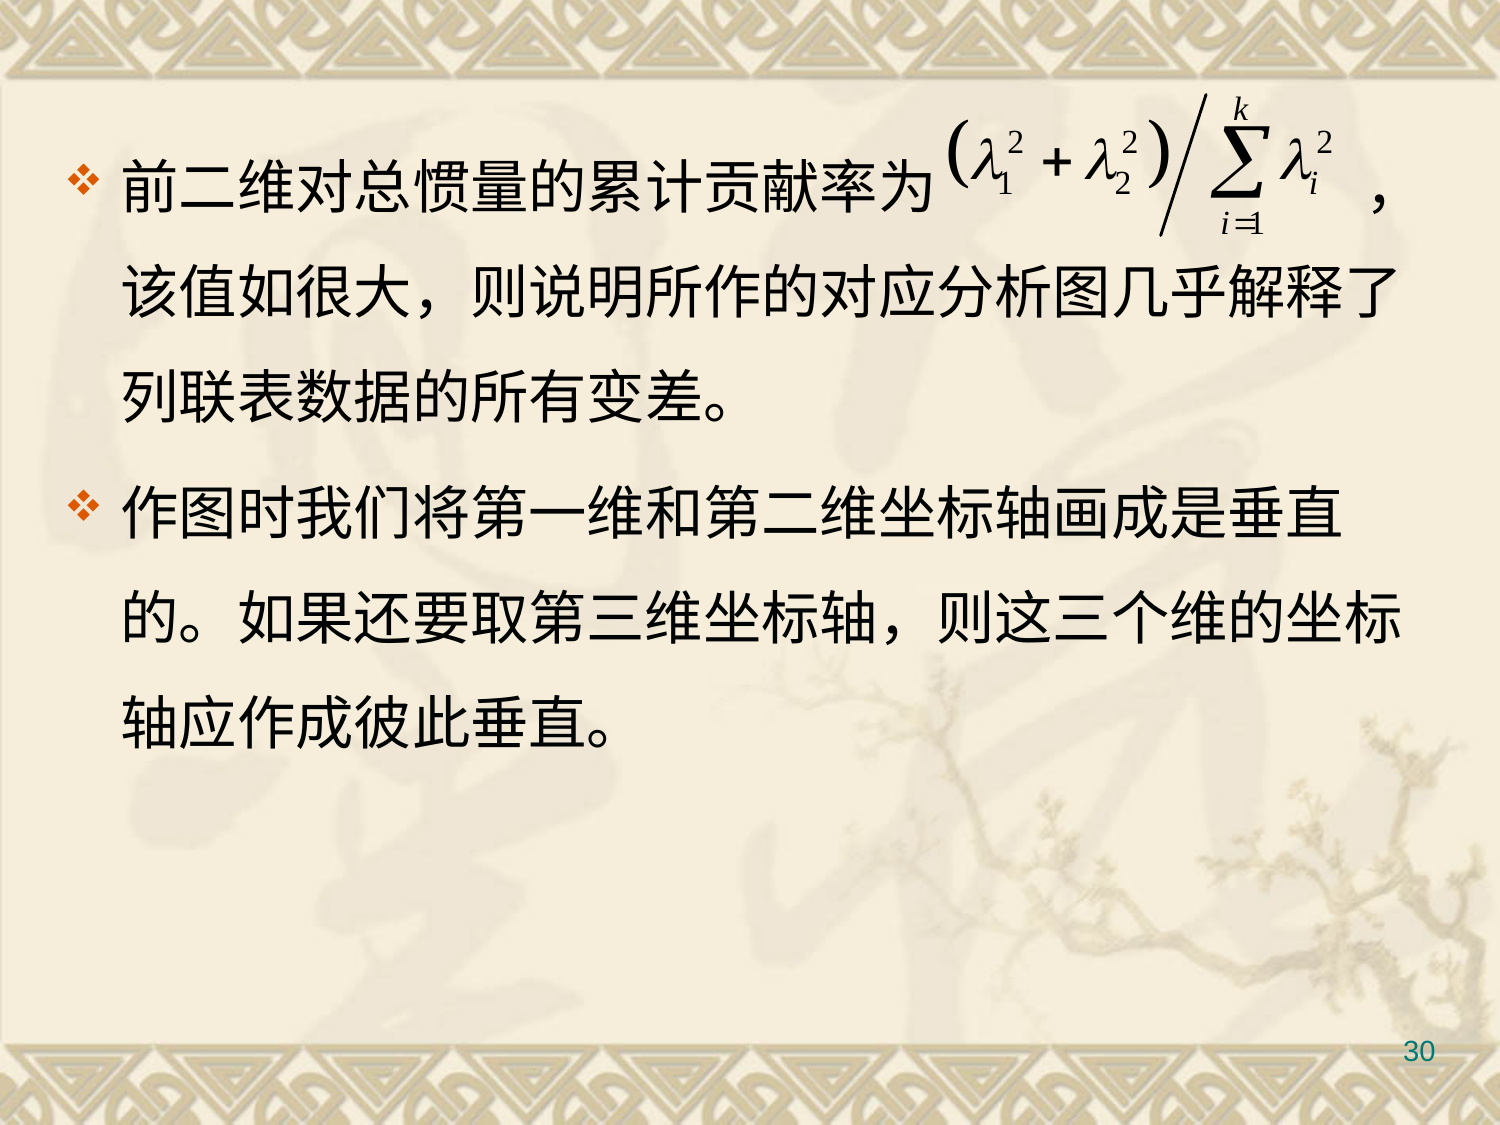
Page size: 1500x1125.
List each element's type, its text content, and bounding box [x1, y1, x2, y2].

picture [0, 0, 1500, 1125]
slide_number 30 [1074, 1024, 1451, 1103]
list 前二维对总惯量的累计贡献率为 ，该值如很大，则说明所作的对应分析图几乎解释了列联表数据的所有变差。 作图时我们将第一维和第二维坐标轴画成是垂直的。如果还要取第三维坐标轴，则这三个维的坐标轴应作成彼此垂直。 [49, 107, 1451, 1001]
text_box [944, 89, 1341, 241]
